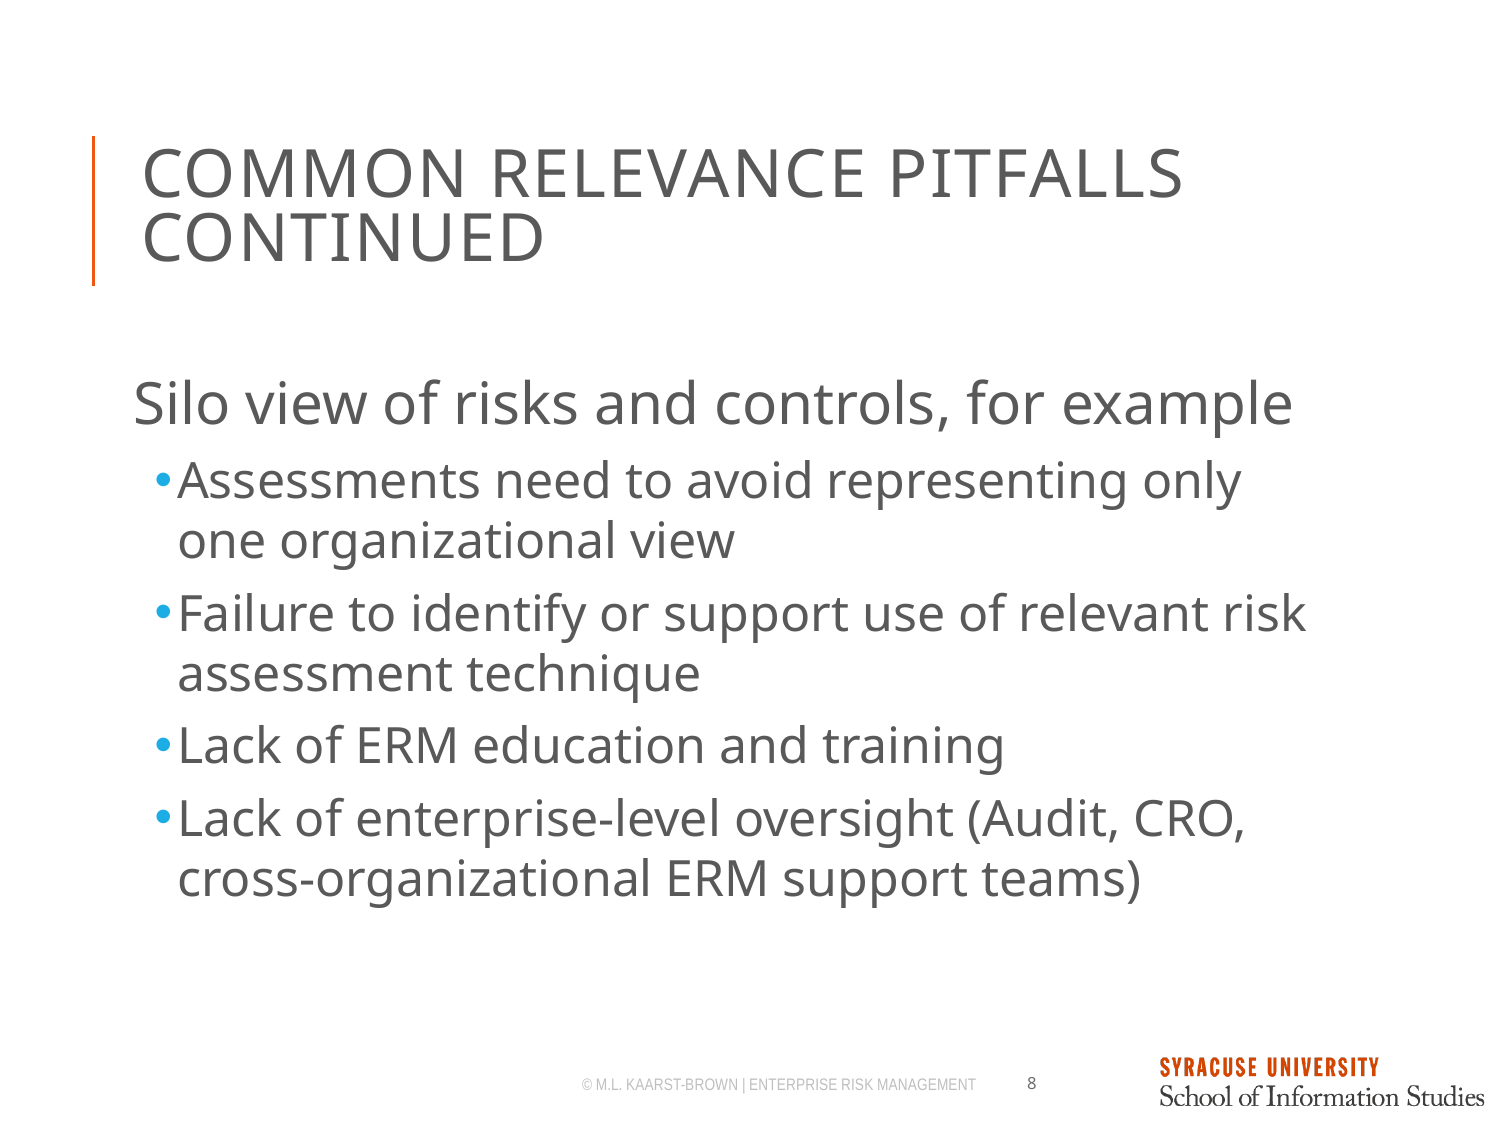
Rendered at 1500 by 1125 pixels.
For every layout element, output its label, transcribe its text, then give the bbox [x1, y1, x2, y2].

title Common Relevance Pitfalls Continued [126, 99, 1322, 322]
picture [1141, 1038, 1500, 1125]
slide_number 8 [1012, 1061, 1149, 1107]
footer © M.L. Kaarst-Brown | Enterprise Risk Management [283, 1061, 993, 1106]
list Silo view of risks and controls, for example Assessments need to avoid representing only one organizational view Failure to identify or support use of relevant risk assessment technique Lack of ERM education and training Lack of enterprise-level oversight (Audit, CRO, cross-organizational ERM support teams) [126, 358, 1322, 1035]
